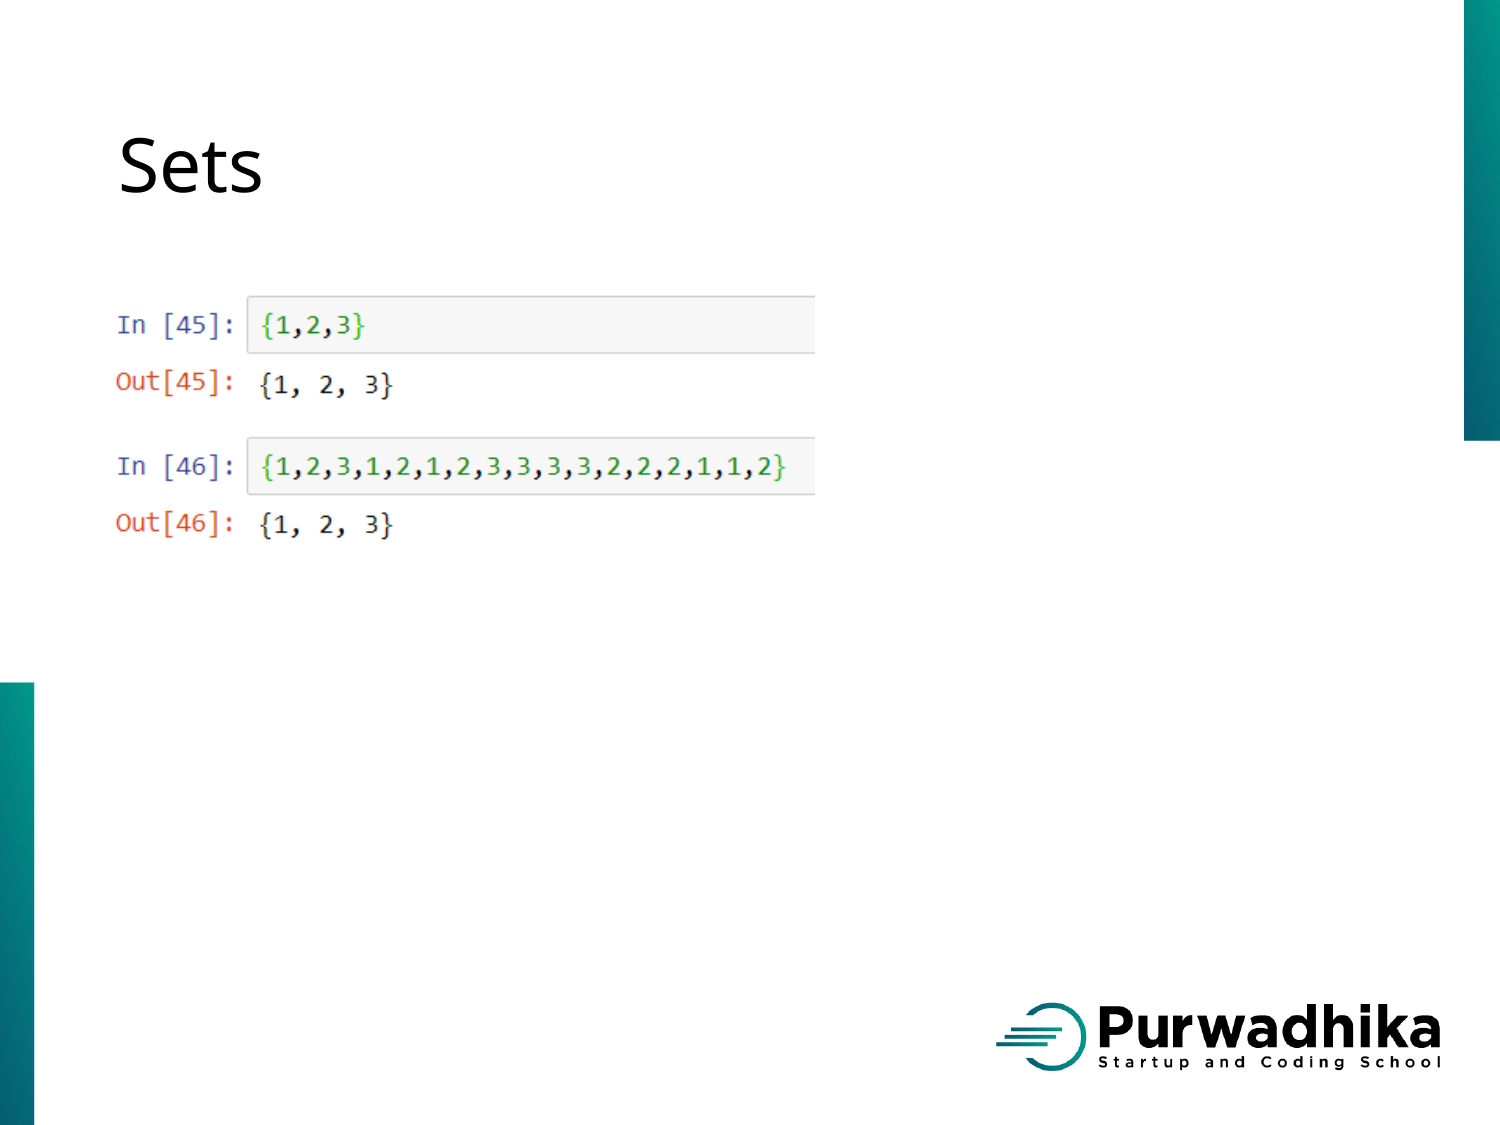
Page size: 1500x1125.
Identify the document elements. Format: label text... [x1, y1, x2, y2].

picture [0, 0, 1500, 1125]
title Sets [103, 59, 1397, 278]
